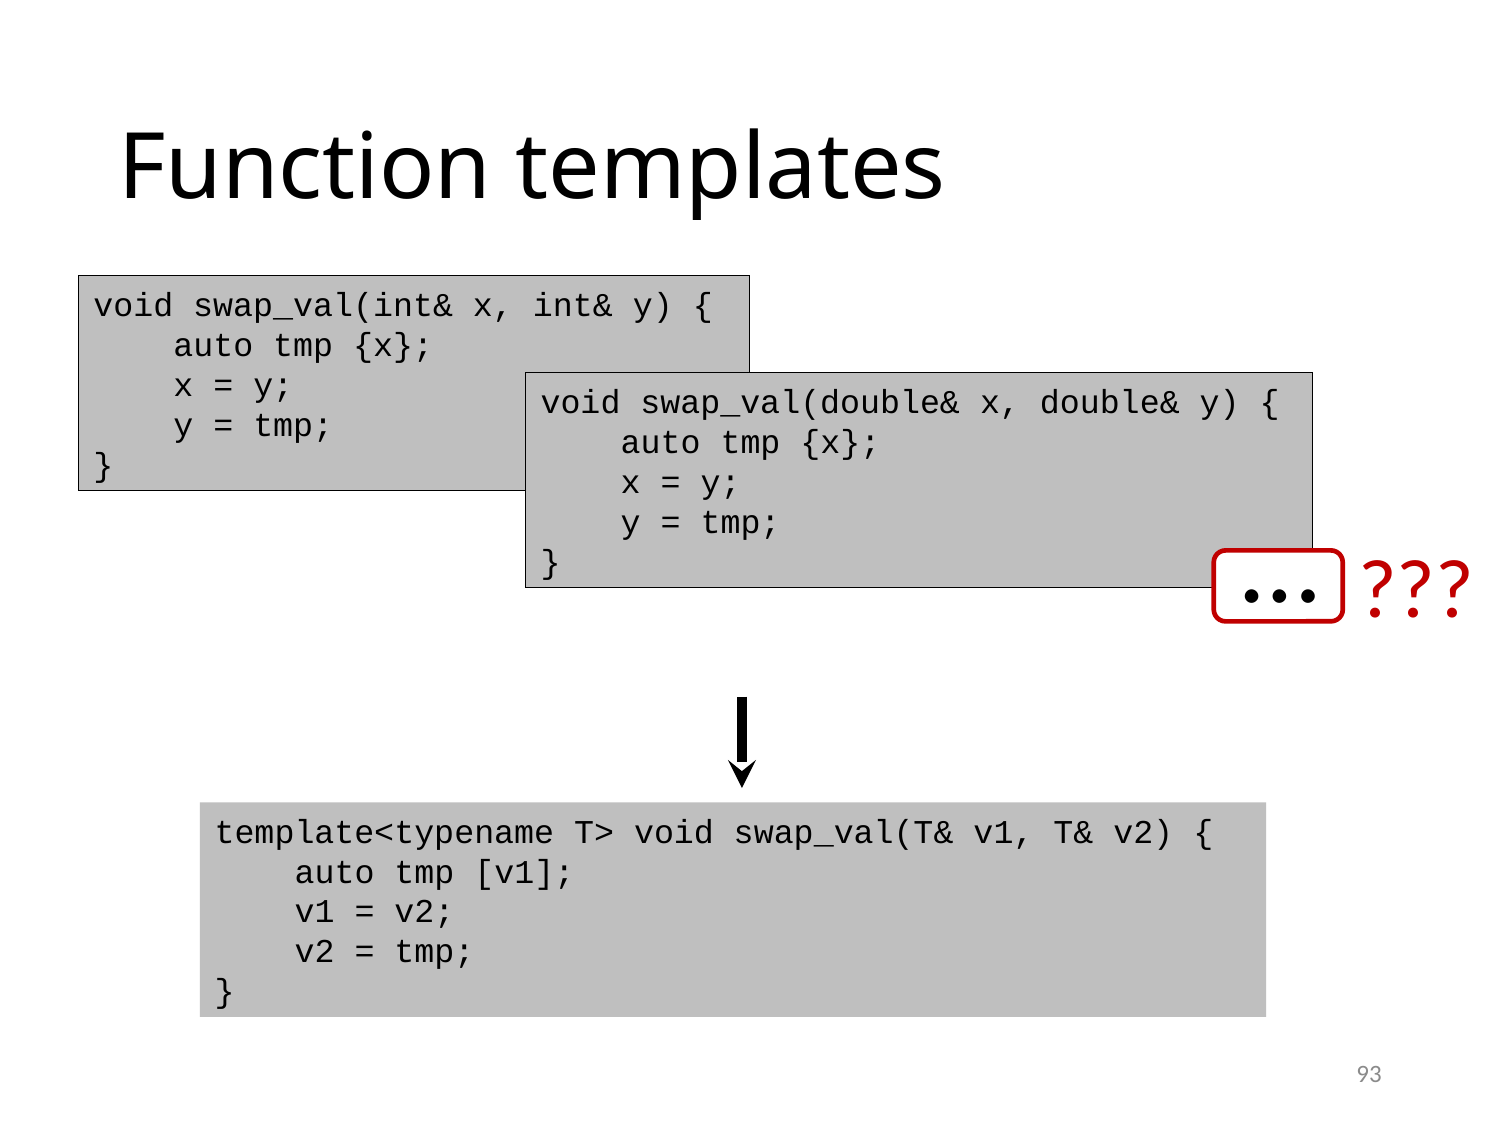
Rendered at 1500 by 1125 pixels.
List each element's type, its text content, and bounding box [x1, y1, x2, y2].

title Function templates [103, 59, 1397, 278]
slide_number 93 [1059, 1042, 1397, 1103]
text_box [1213, 482, 1490, 644]
text_box void swap_val(double& x, double& y) { auto tmp {x}; x = y; y = tmp; } [525, 372, 1313, 588]
text_box void swap_val(int& x, int& y) { auto tmp {x}; x = y; y = tmp; } [78, 275, 750, 491]
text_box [199, 696, 1267, 1020]
